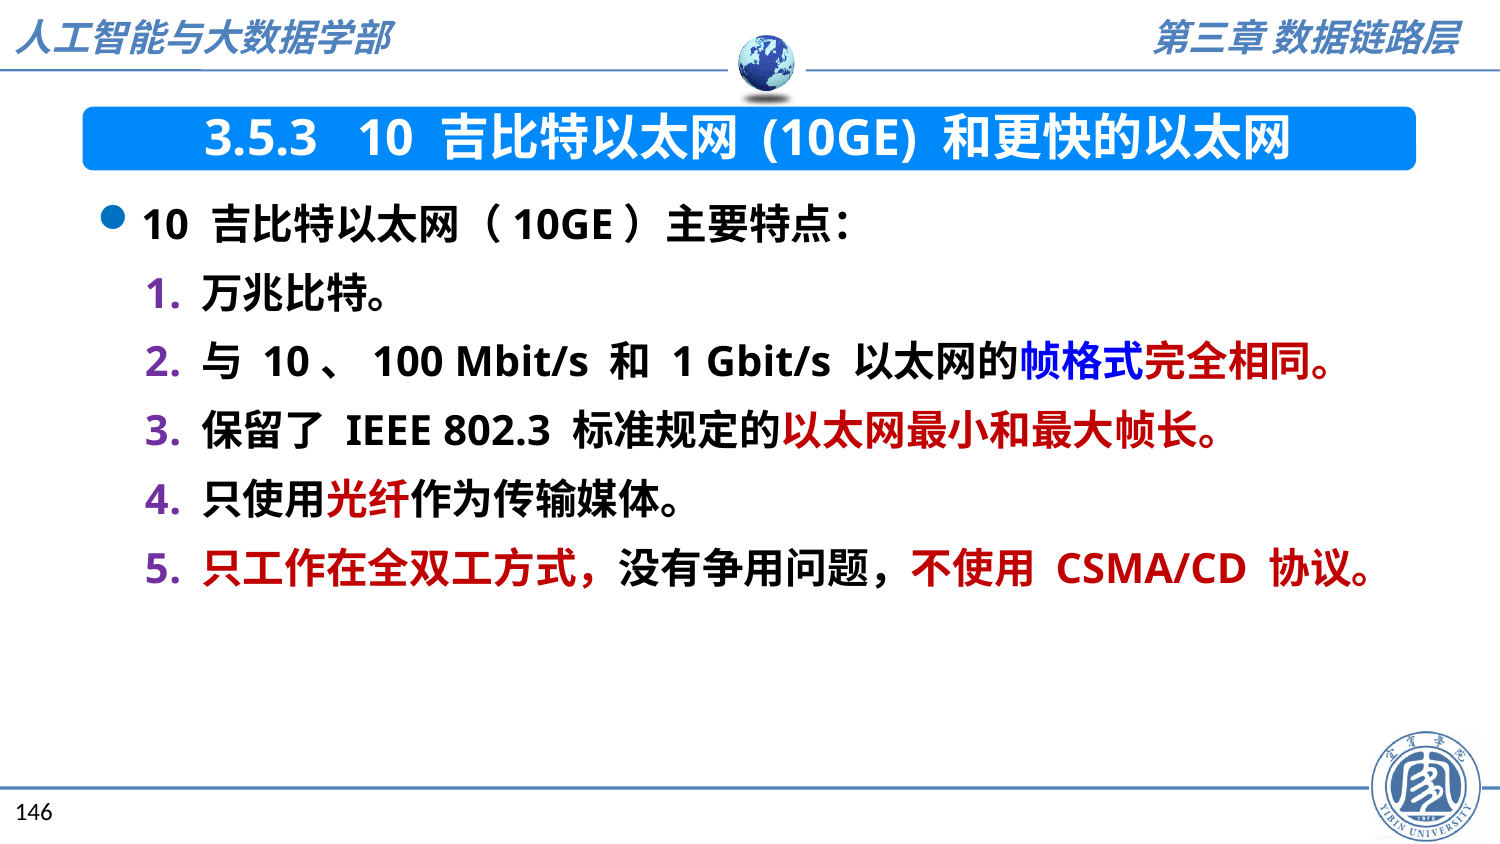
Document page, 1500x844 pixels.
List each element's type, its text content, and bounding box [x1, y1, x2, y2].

text_box [82, 106, 189, 171]
slide_number 146 [0, 787, 350, 833]
text_box 10 吉比特以太网（10GE）主要特点： 万兆比特。 与 10、100 Mbit/s 和 1 Gbit/s 以太网的帧格式完全相同。 保留了 IEEE 802.3 标准规定的以太网最小和最大帧长。 只使用光纤作为传输媒体。 只工作在全双工方式，没有争用问题，不使用 CSMA/CD 协议。 [82, 171, 1416, 599]
text_box 3.5.3 10 吉比特以太网 (10GE) 和更快的以太网 [189, 98, 1308, 171]
text_box [1308, 106, 1417, 171]
picture [736, 33, 796, 98]
